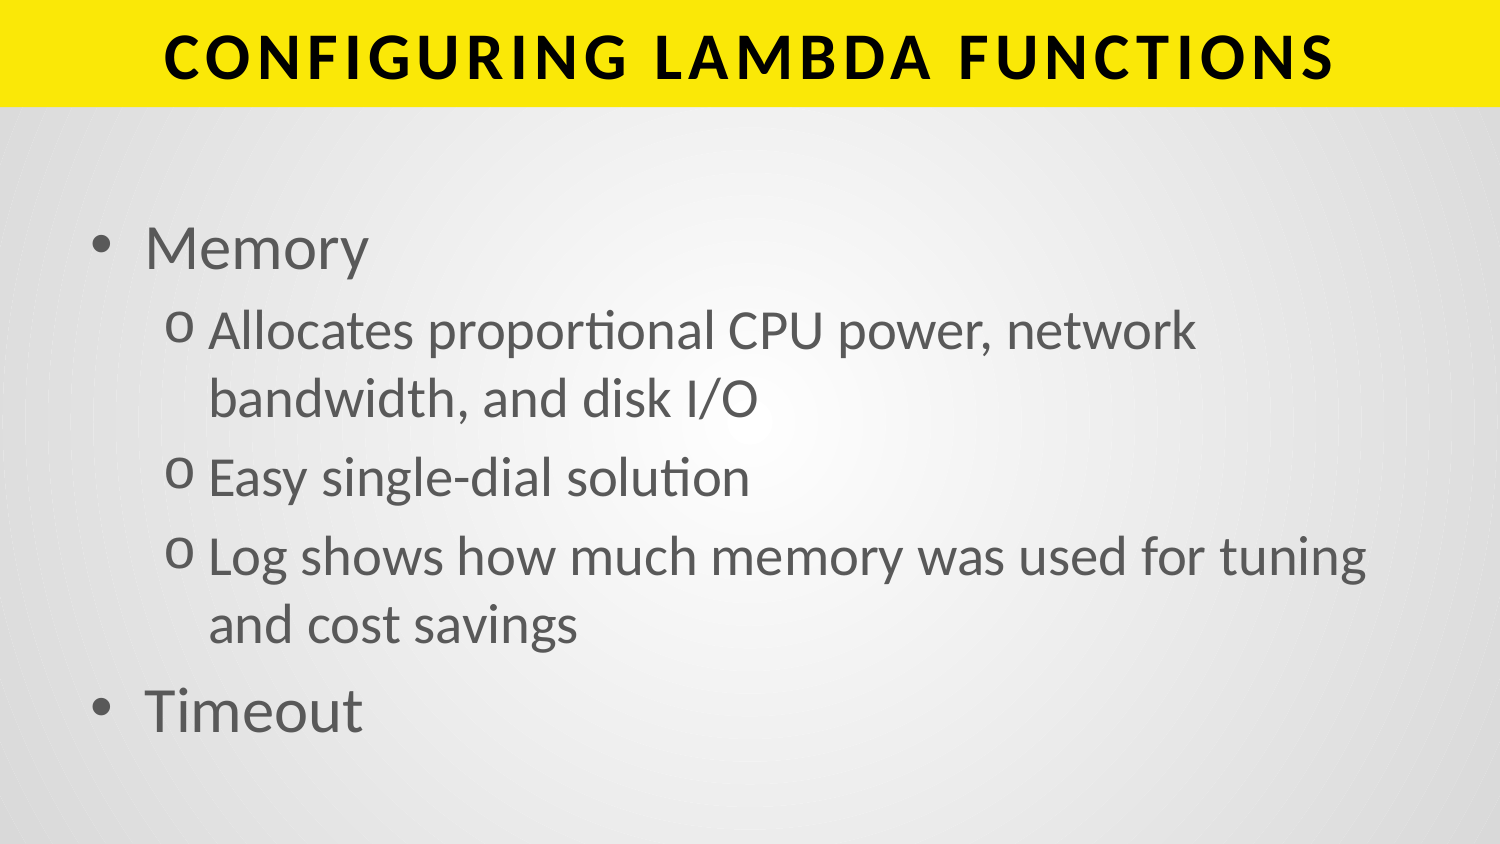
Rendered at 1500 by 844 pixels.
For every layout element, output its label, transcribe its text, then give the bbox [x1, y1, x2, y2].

title CONFIGURING LAMBDA FUNCTIONS [75, 0, 1425, 108]
list Memory Allocates proportional CPU power, network bandwidth, and disk I/O Easy single-dial solution Log shows how much memory was used for tuning and cost savings Timeout [75, 196, 1425, 754]
